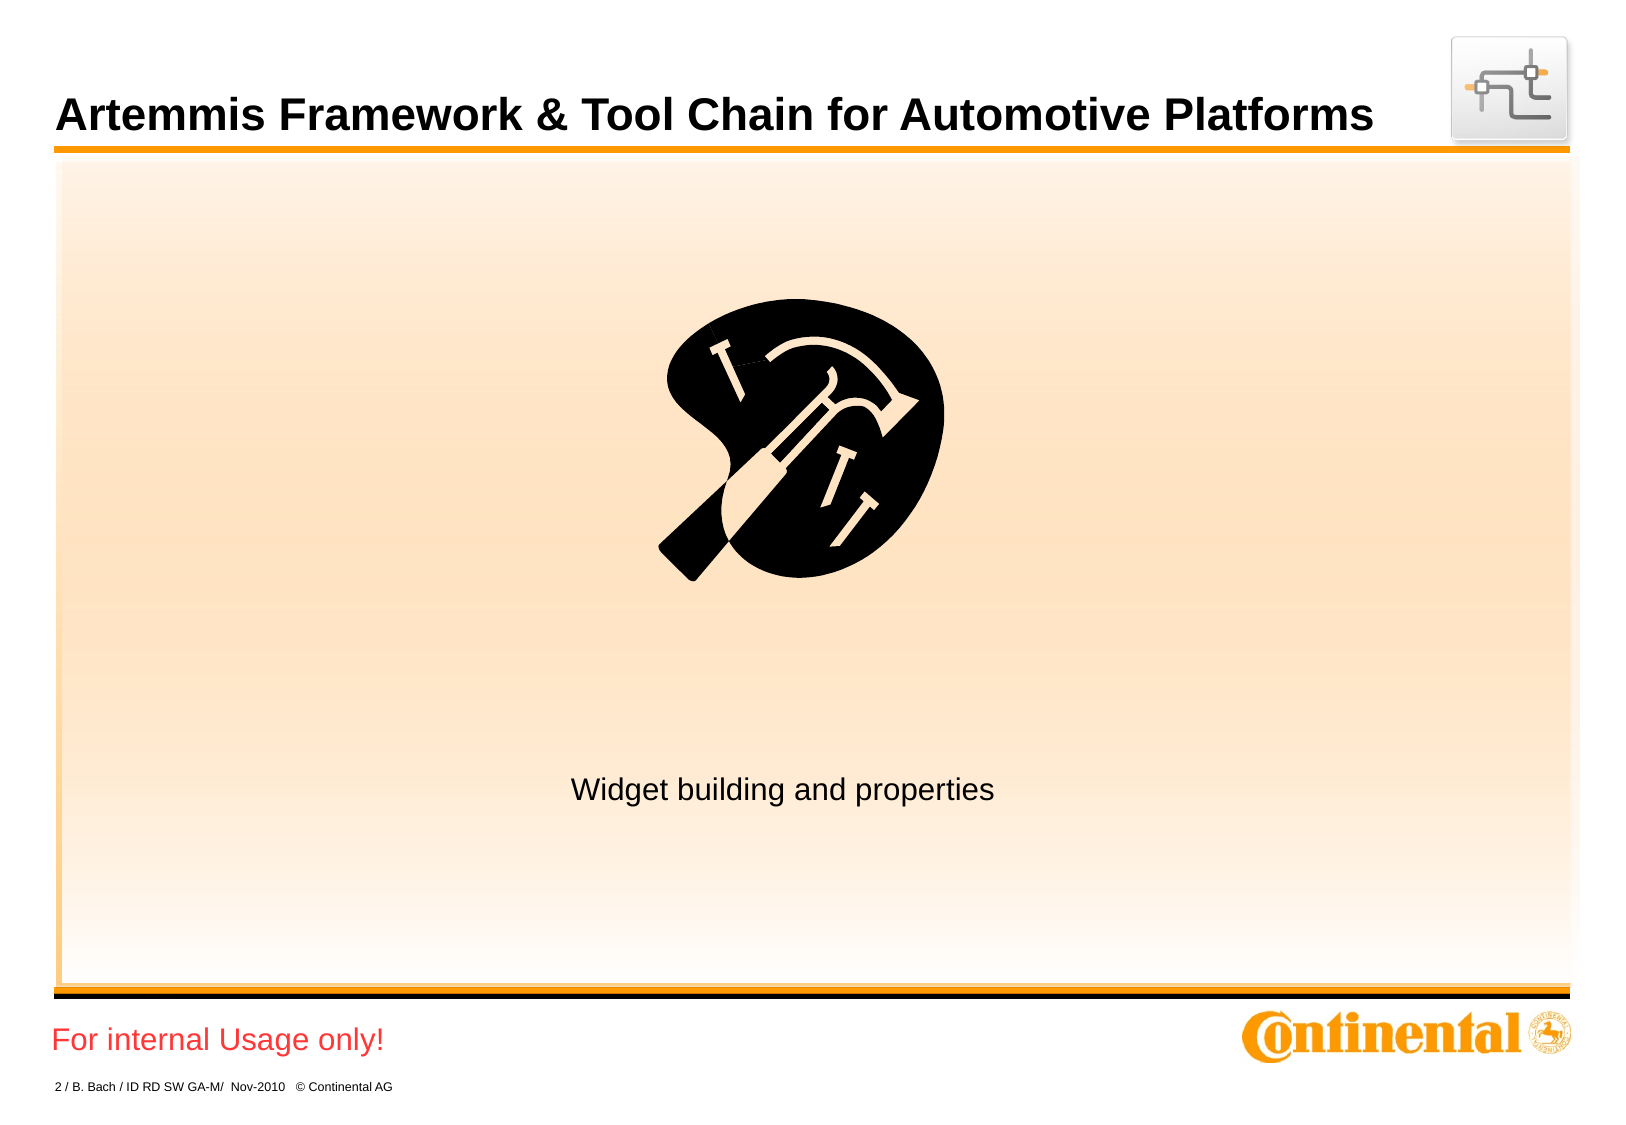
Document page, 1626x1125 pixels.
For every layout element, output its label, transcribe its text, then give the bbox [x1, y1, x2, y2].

text_box Widget building and properties [555, 761, 1011, 814]
slide_number 2 / B. Bach / ID RD SW GA-M/ Nov-2010 © Continental AG [54, 1070, 570, 1094]
picture [657, 296, 948, 583]
picture [54, 987, 1570, 999]
title Artemmis Framework & Tool Chain for Automotive Platforms [54, 36, 1570, 141]
picture [54, 20, 1581, 159]
picture [1242, 1010, 1571, 1063]
